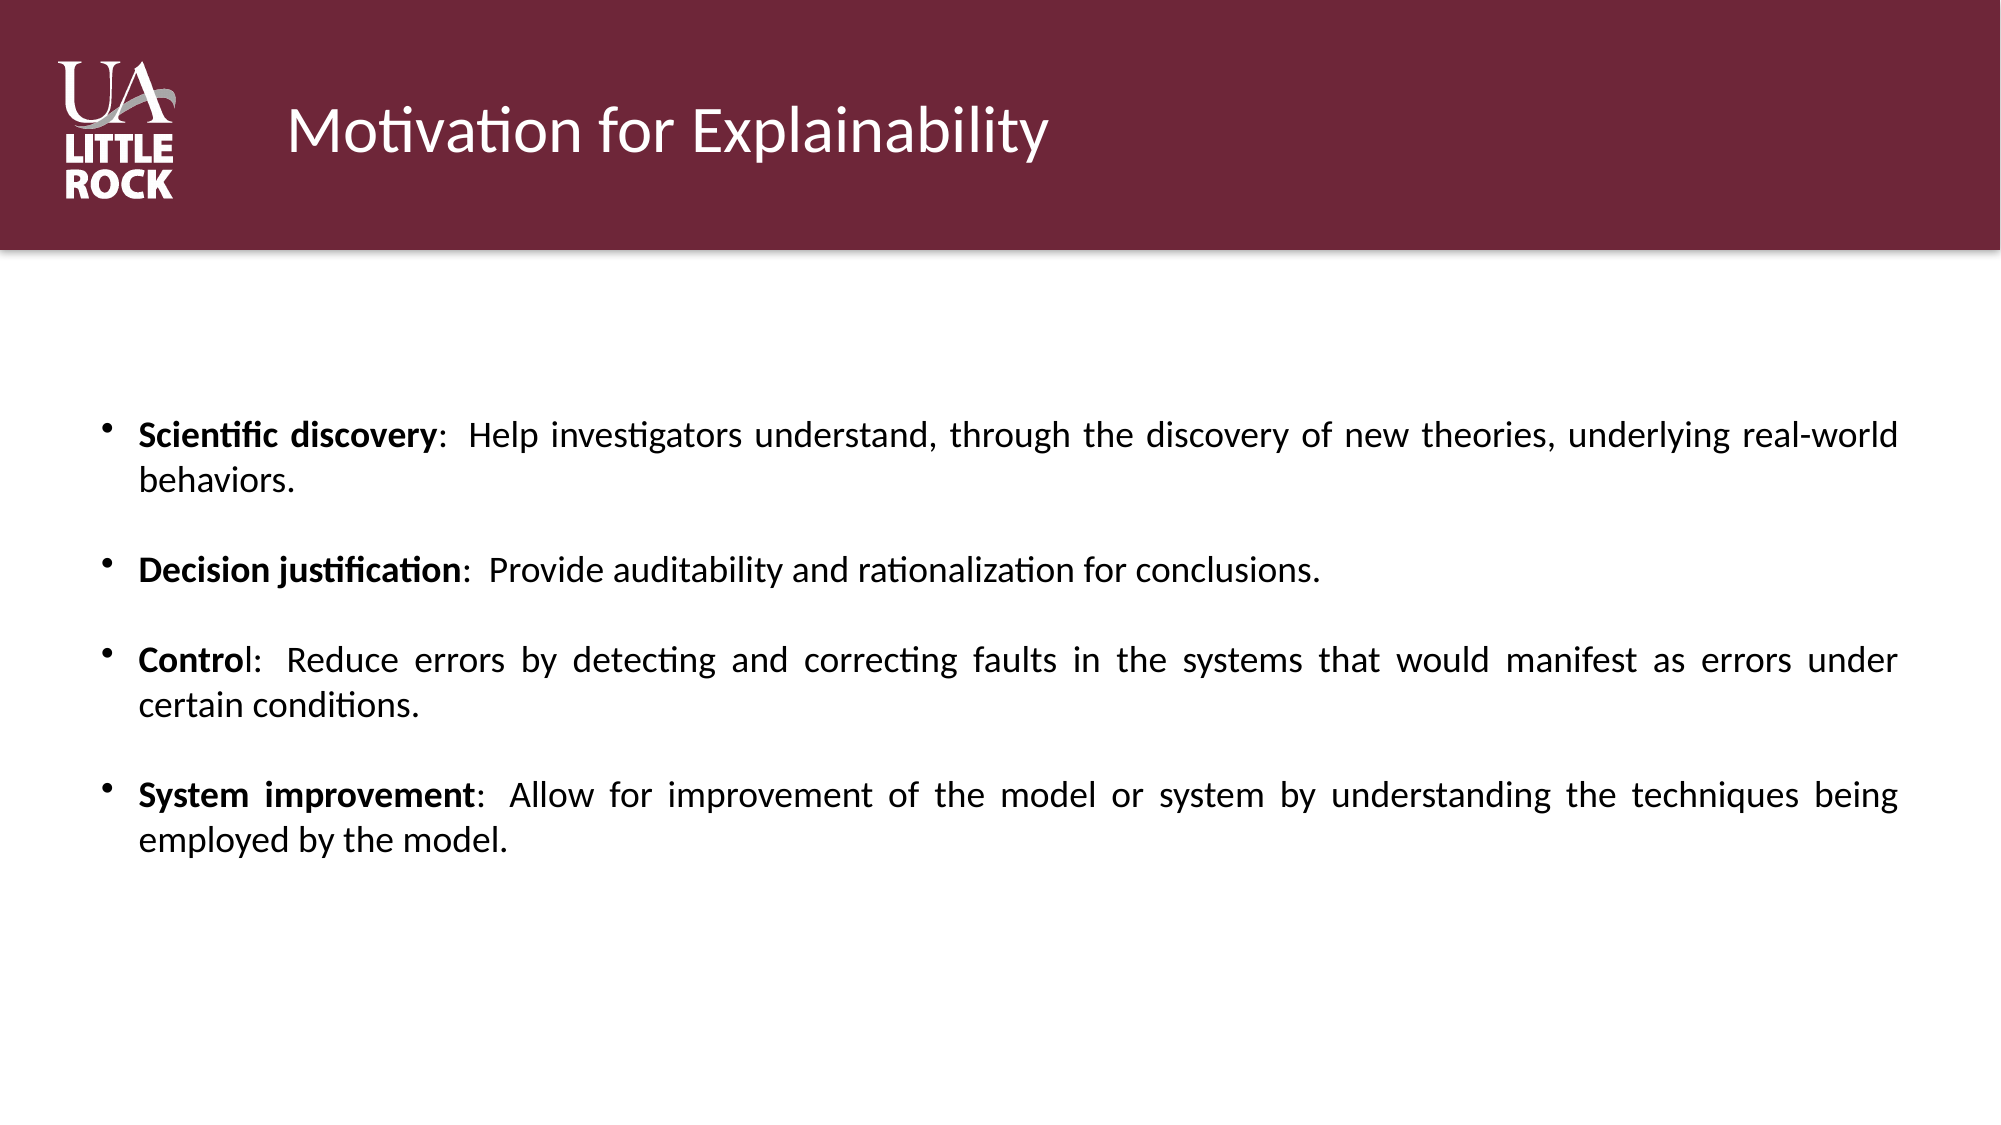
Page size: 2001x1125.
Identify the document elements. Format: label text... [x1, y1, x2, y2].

text_box Scientific discovery: Help investigators understand, through the discovery of new theories, underlying real-world behaviors. Decision justification: Provide auditability and rationalization for conclusions. Control: Reduce errors by detecting and correcting faults in the systems that would manifest as errors under certain conditions. System improvement: Allow for improvement of the model or system by understanding the techniques being employed by the model. [86, 402, 1916, 913]
picture [33, 37, 200, 223]
title Motivation for Explainability [266, 37, 1900, 225]
